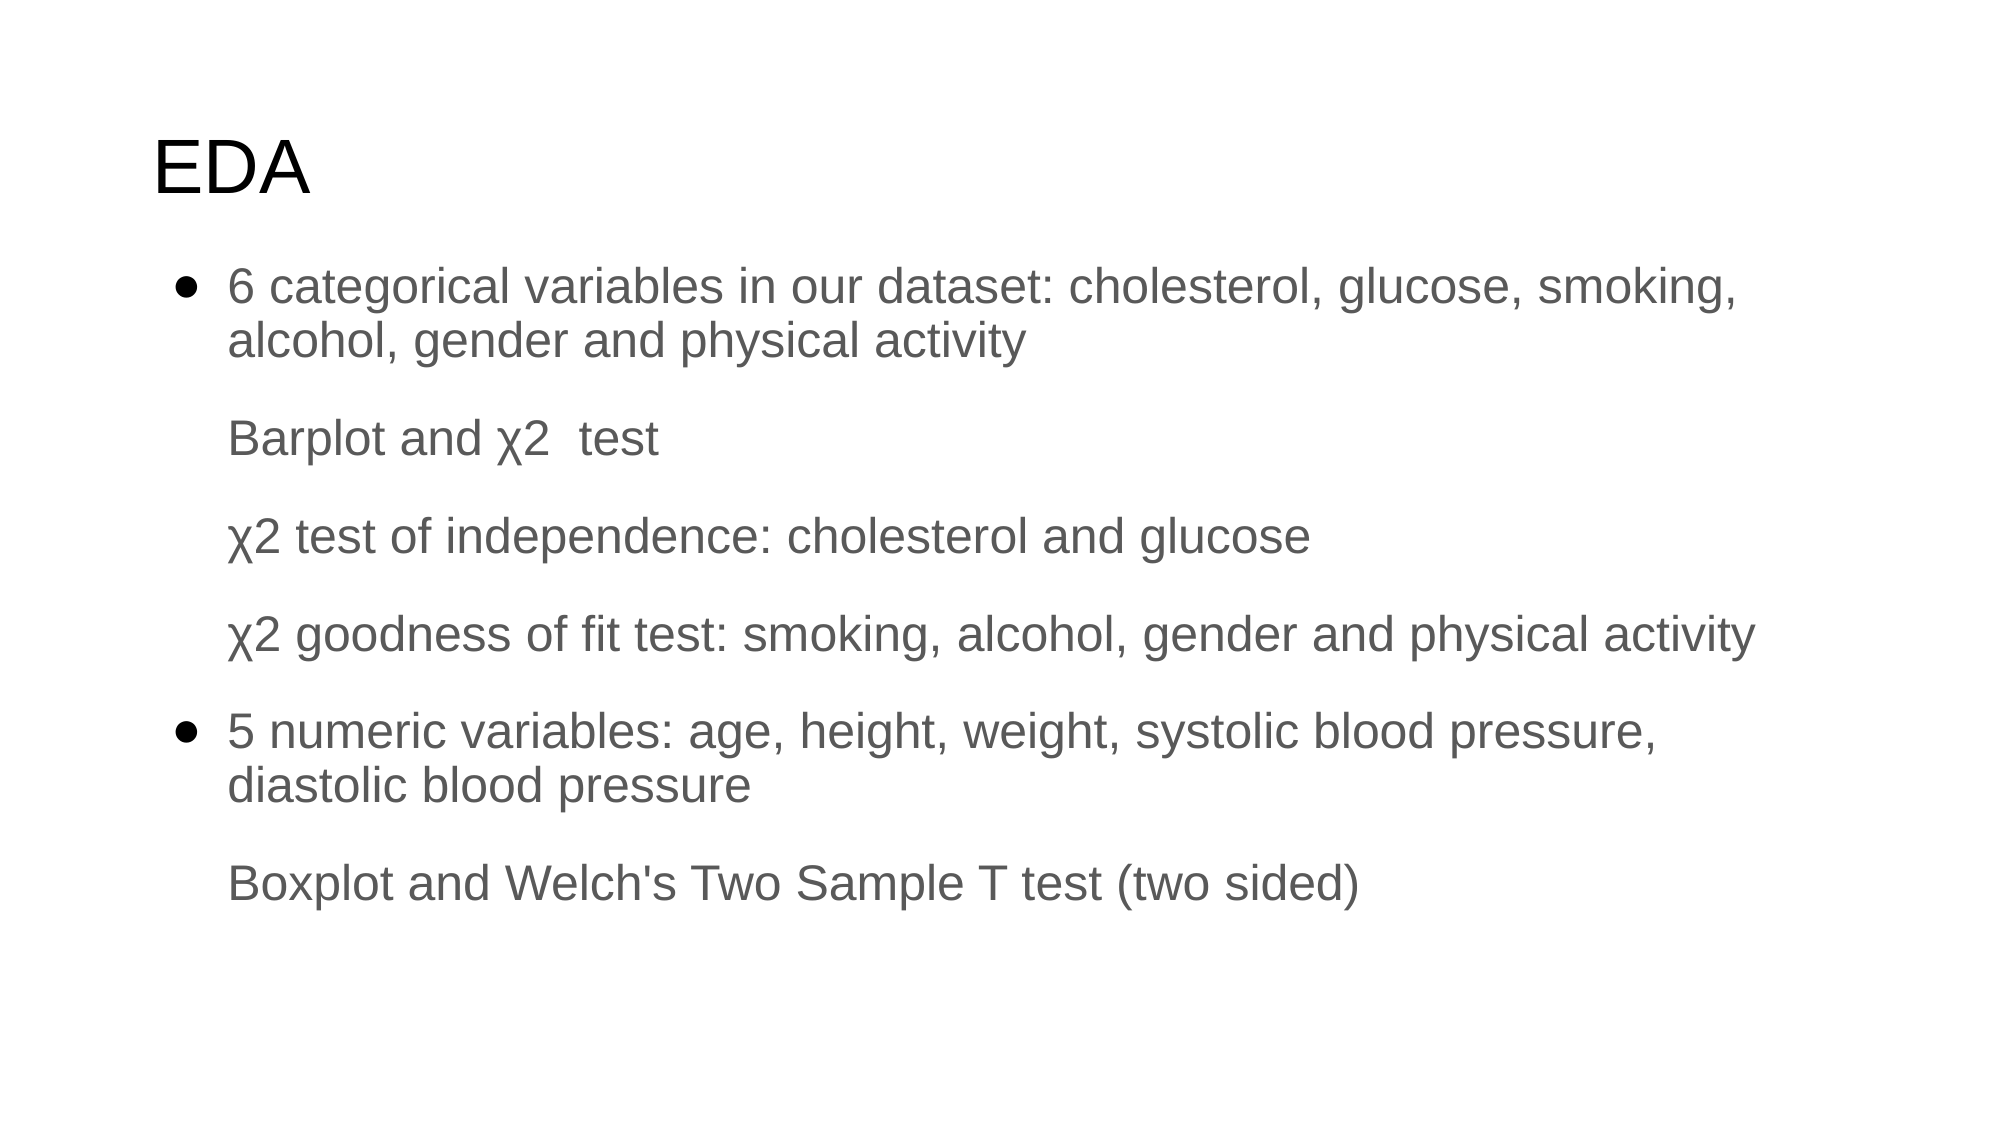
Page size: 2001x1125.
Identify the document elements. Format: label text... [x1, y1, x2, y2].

title EDA [137, 59, 1863, 278]
list 6 categorical variables in our dataset: cholesterol, glucose, smoking, alcohol, gender and physical activity Barplot and χ2 test χ2 test of independence: cholesterol and glucose χ2 goodness of fit test: smoking, alcohol, gender and physical activity 5 numeric variables: age, height, weight, systolic blood pressure, diastolic blood pressure Boxplot and Welch's Two Sample T test (two sided) [137, 253, 1809, 1013]
